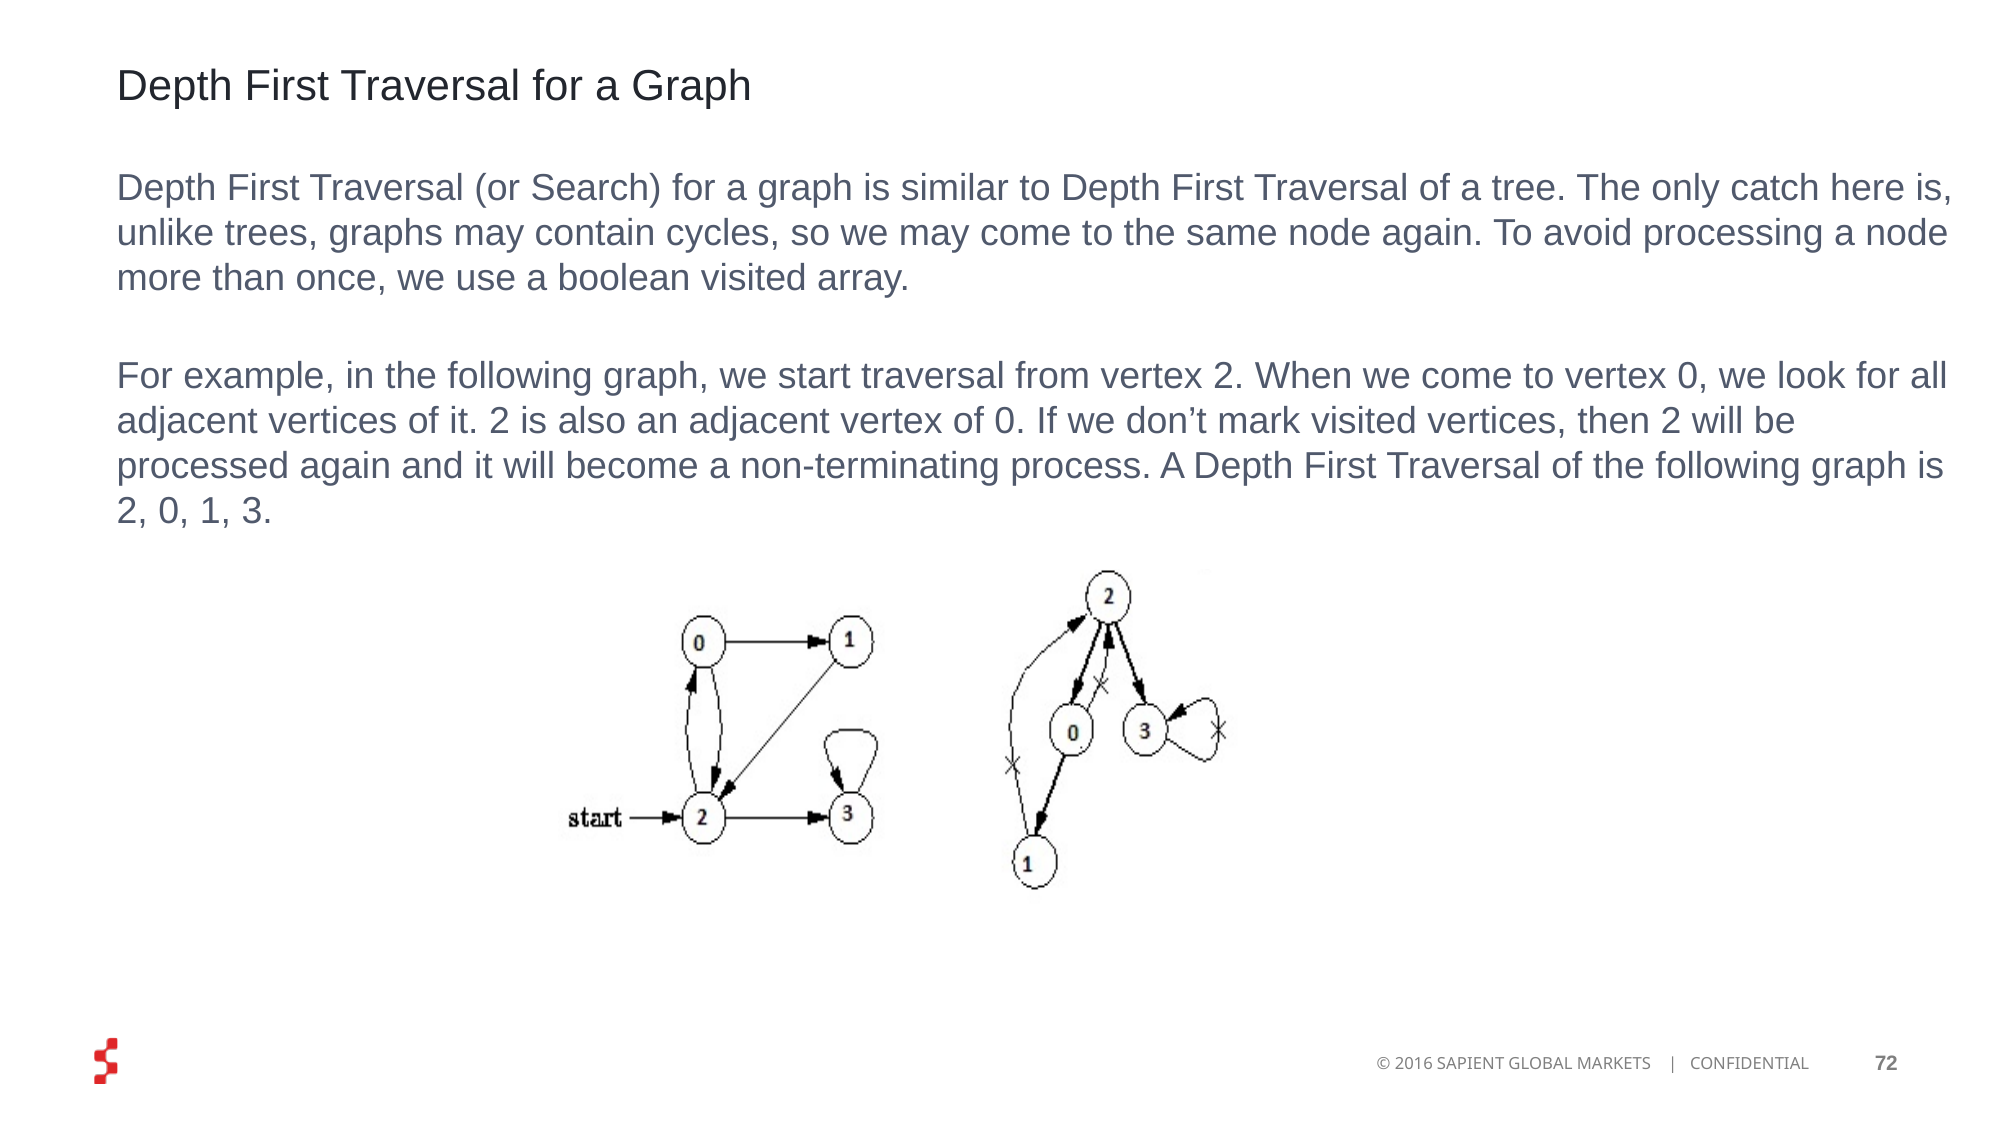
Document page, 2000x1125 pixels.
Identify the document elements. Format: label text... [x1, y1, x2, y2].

title Depth First Traversal for a Graph [116, 50, 1967, 162]
picture [558, 569, 1280, 1017]
list Depth First Traversal (or Search) for a graph is similar to Depth First Traversal of a tree. The only catch here is, unlike trees, graphs may contain cycles, so we may come to the same node again. To avoid processing a node more than once, we use a boolean visited array. For example, in the following graph, we start traversal from vertex 2. When we come to vertex 0, we look for all adjacent vertices of it. 2 is also an adjacent vertex of 0. If we don’t mark visited vertices, then 2 will be processed again and it will become a non-terminating process. A Depth First Traversal of the following graph is 2, 0, 1, 3. [116, 162, 1967, 1038]
